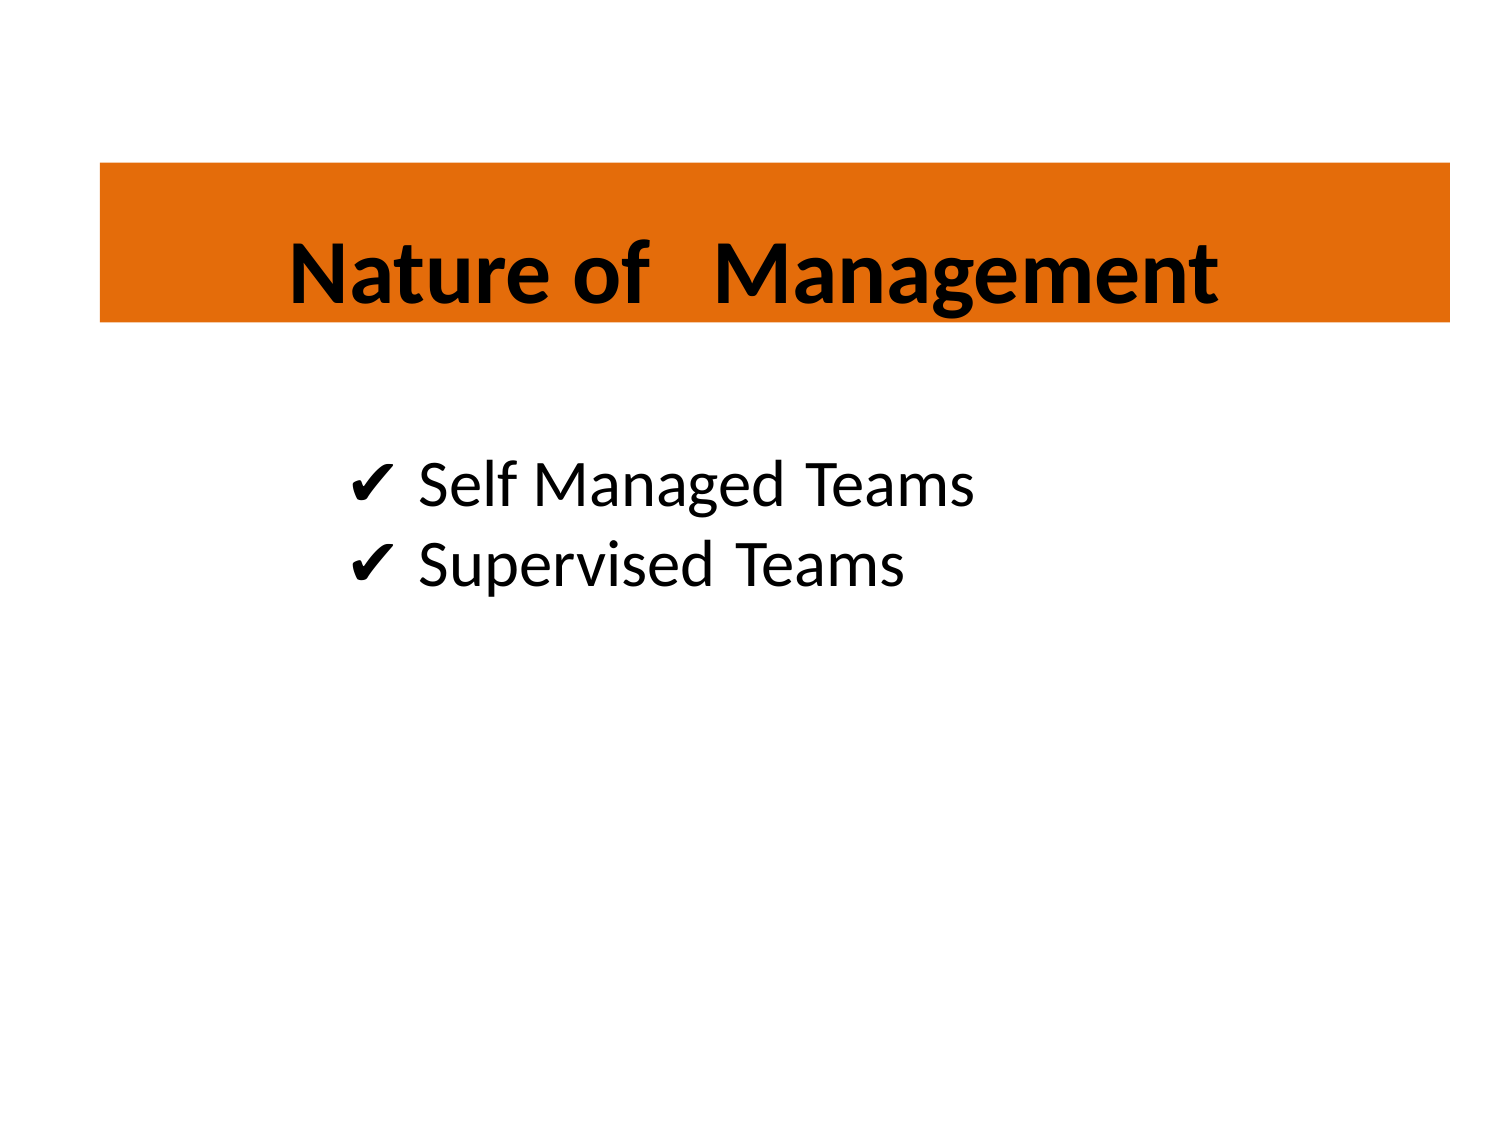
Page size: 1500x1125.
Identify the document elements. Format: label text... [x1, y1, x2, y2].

title Nature of Management [99, 162, 1450, 323]
list ✔ Self Managed Teams ✔ Supervised Teams [337, 350, 1250, 683]
